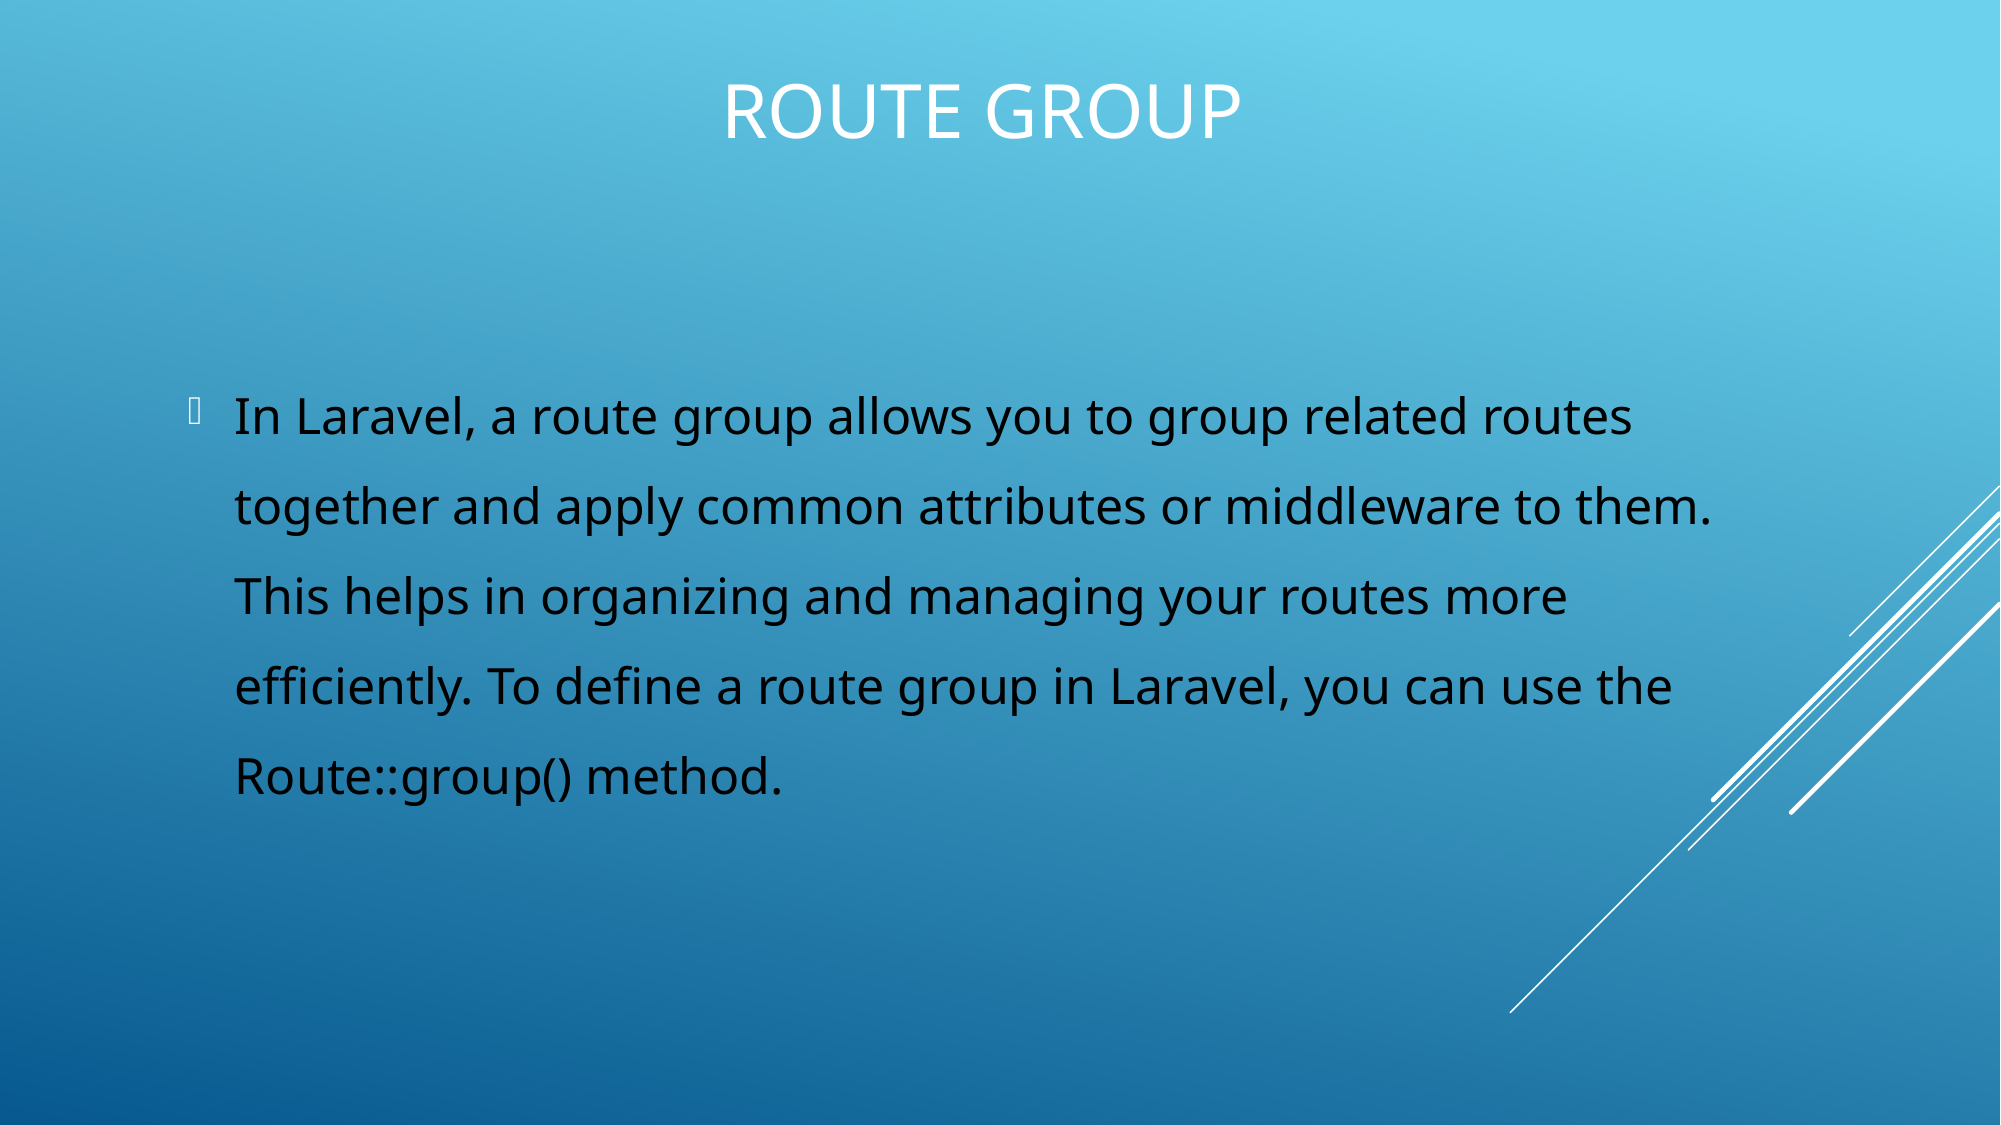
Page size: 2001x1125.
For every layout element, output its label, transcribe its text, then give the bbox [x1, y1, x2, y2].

title Route group [282, 29, 1683, 224]
list In Laravel, a route group allows you to group related routes together and apply common attributes or middleware to them. This helps in organizing and managing your routes more efficiently. To define a route group in Laravel, you can use the Route::group() method. [172, 224, 1819, 1101]
